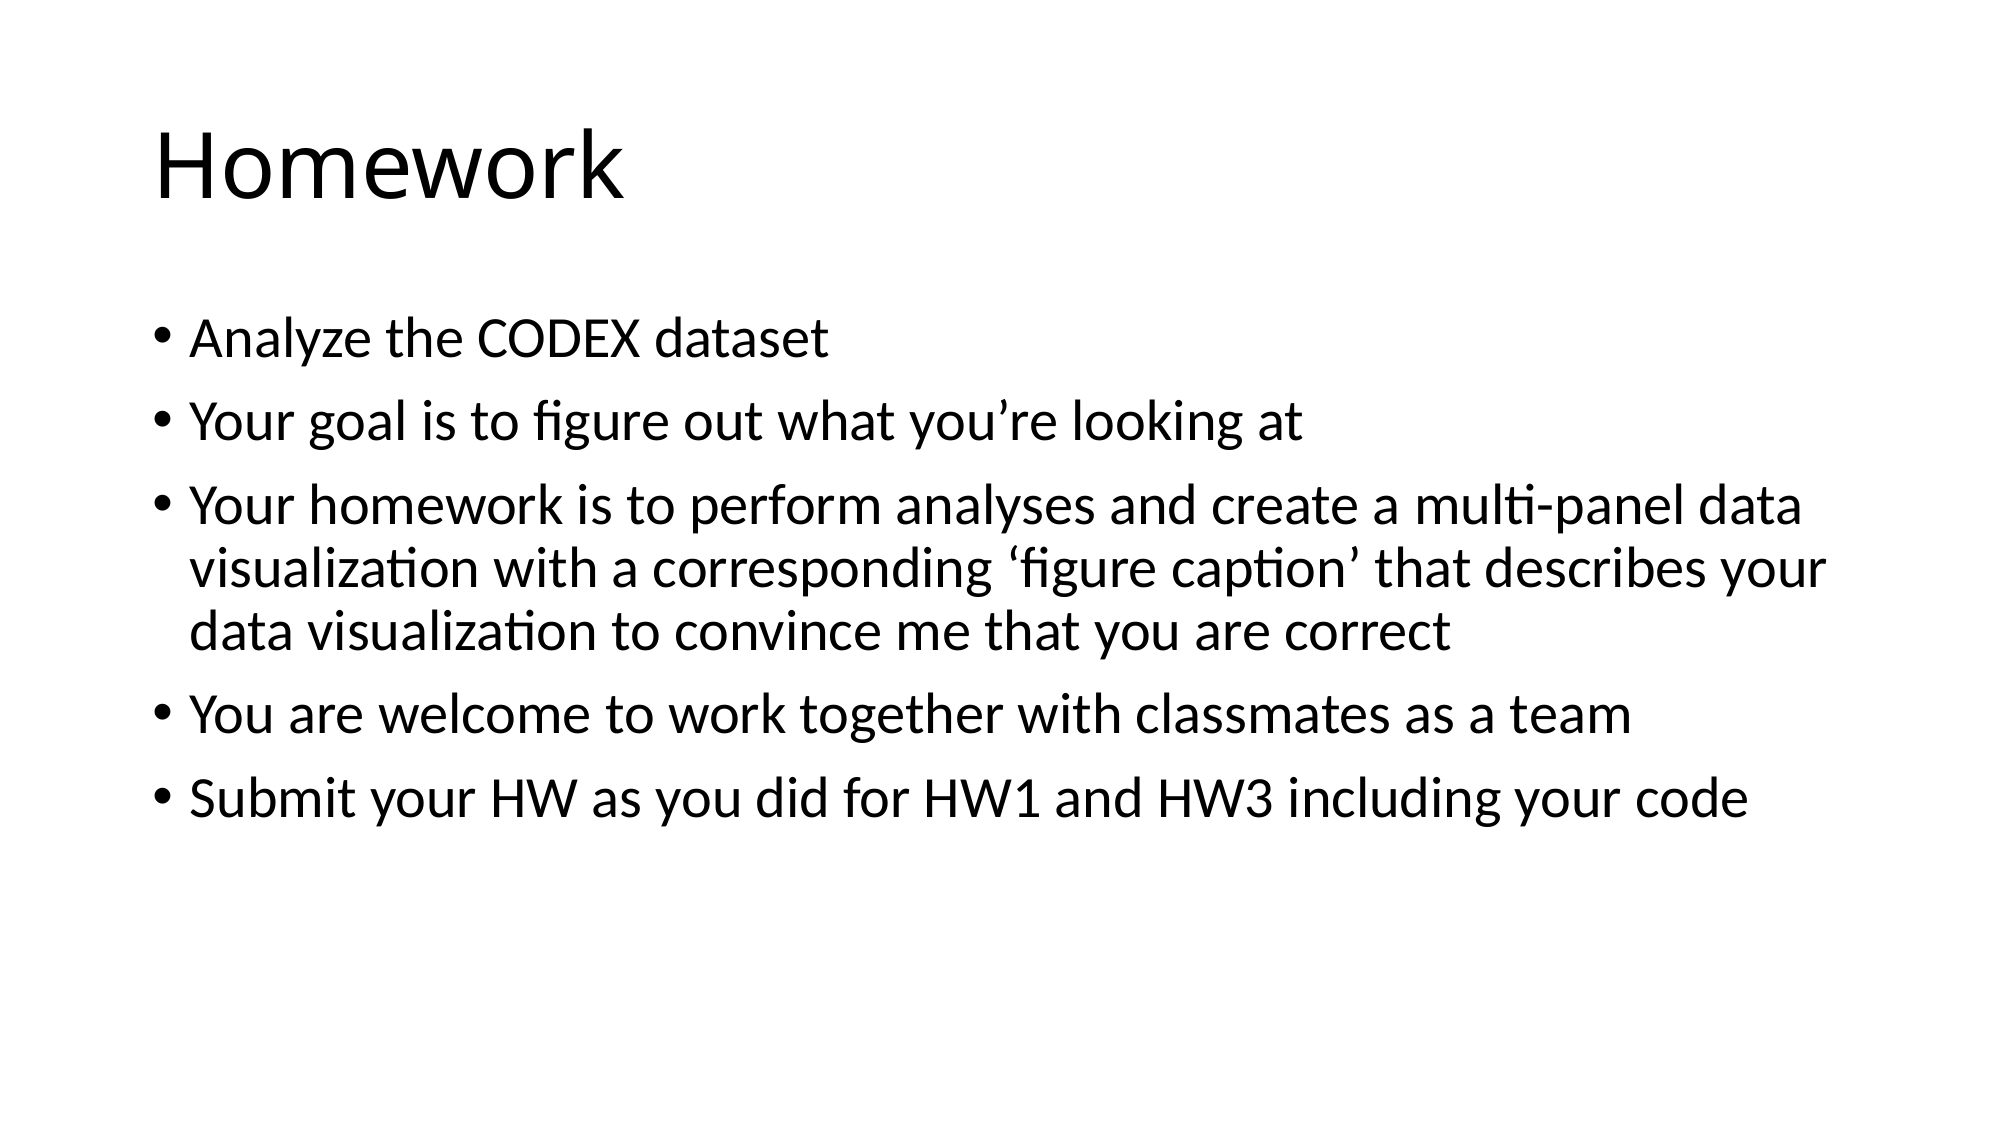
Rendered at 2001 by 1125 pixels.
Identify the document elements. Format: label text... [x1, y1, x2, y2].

title Homework [137, 59, 1863, 278]
list Analyze the CODEX dataset Your goal is to figure out what you’re looking at Your homework is to perform analyses and create a multi-panel data visualization with a corresponding ‘figure caption’ that describes your data visualization to convince me that you are correct You are welcome to work together with classmates as a team Submit your HW as you did for HW1 and HW3 including your code [137, 299, 1863, 1014]
